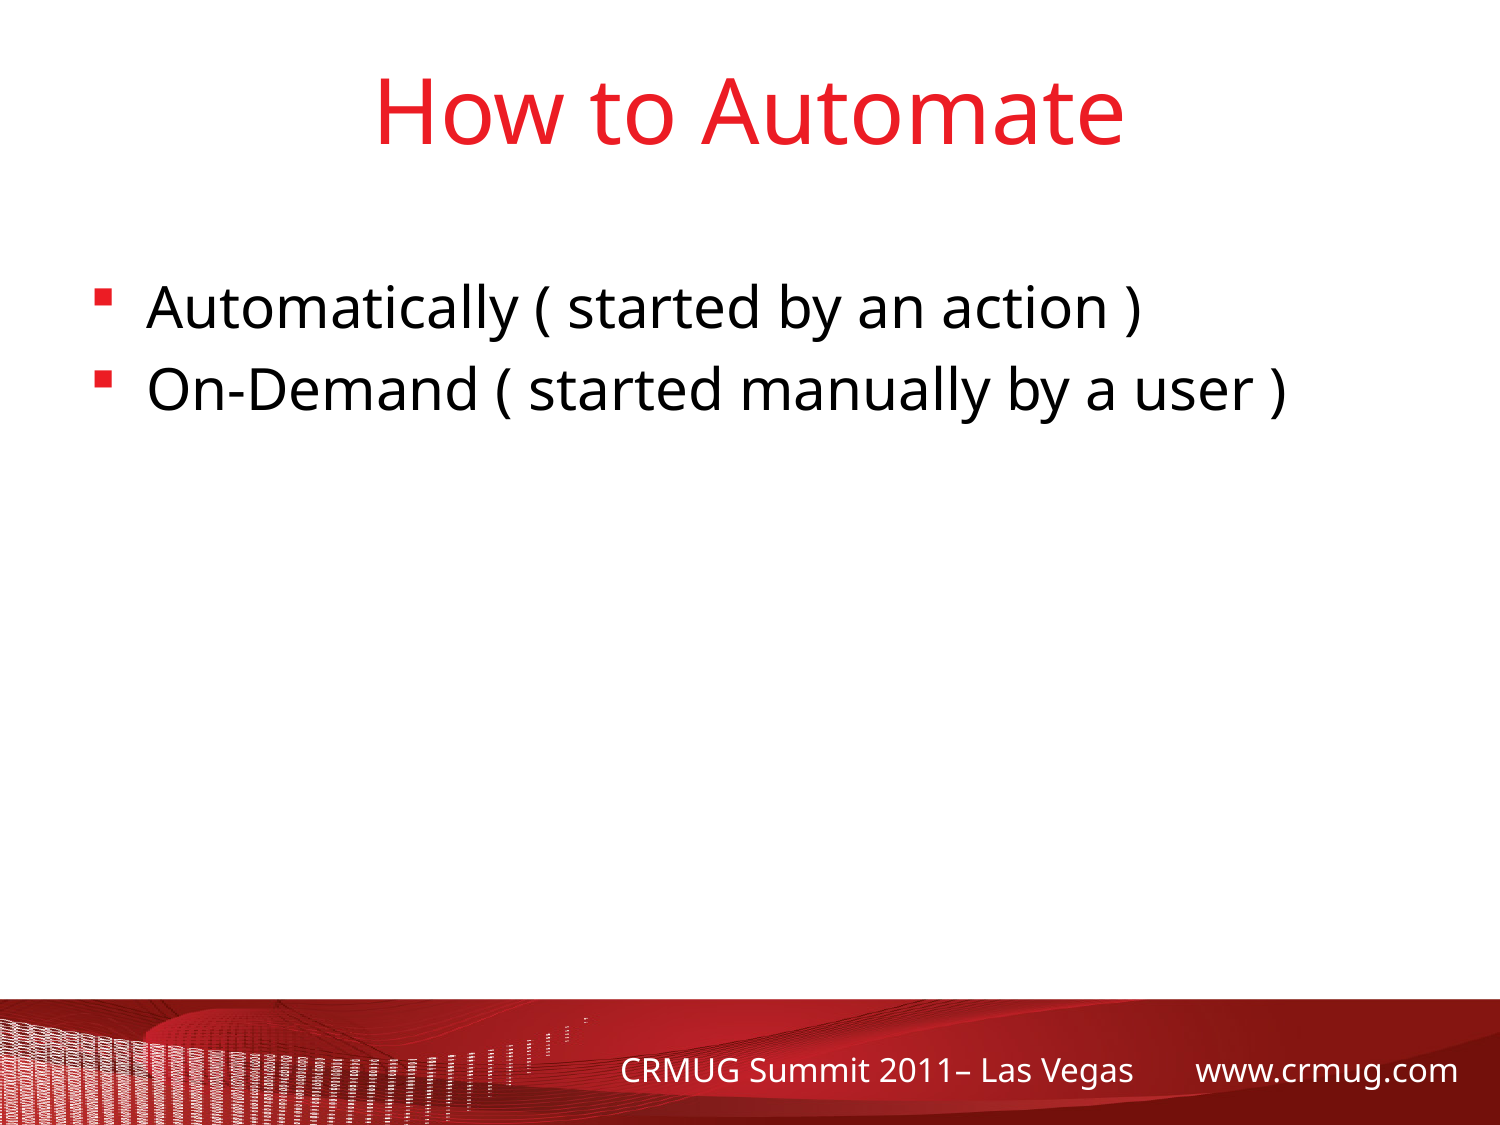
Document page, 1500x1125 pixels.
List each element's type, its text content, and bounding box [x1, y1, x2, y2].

title How to Automate [75, 45, 1425, 233]
picture [0, 999, 1500, 1125]
list Automatically ( started by an action ) On-Demand ( started manually by a user ) [75, 262, 1425, 1005]
